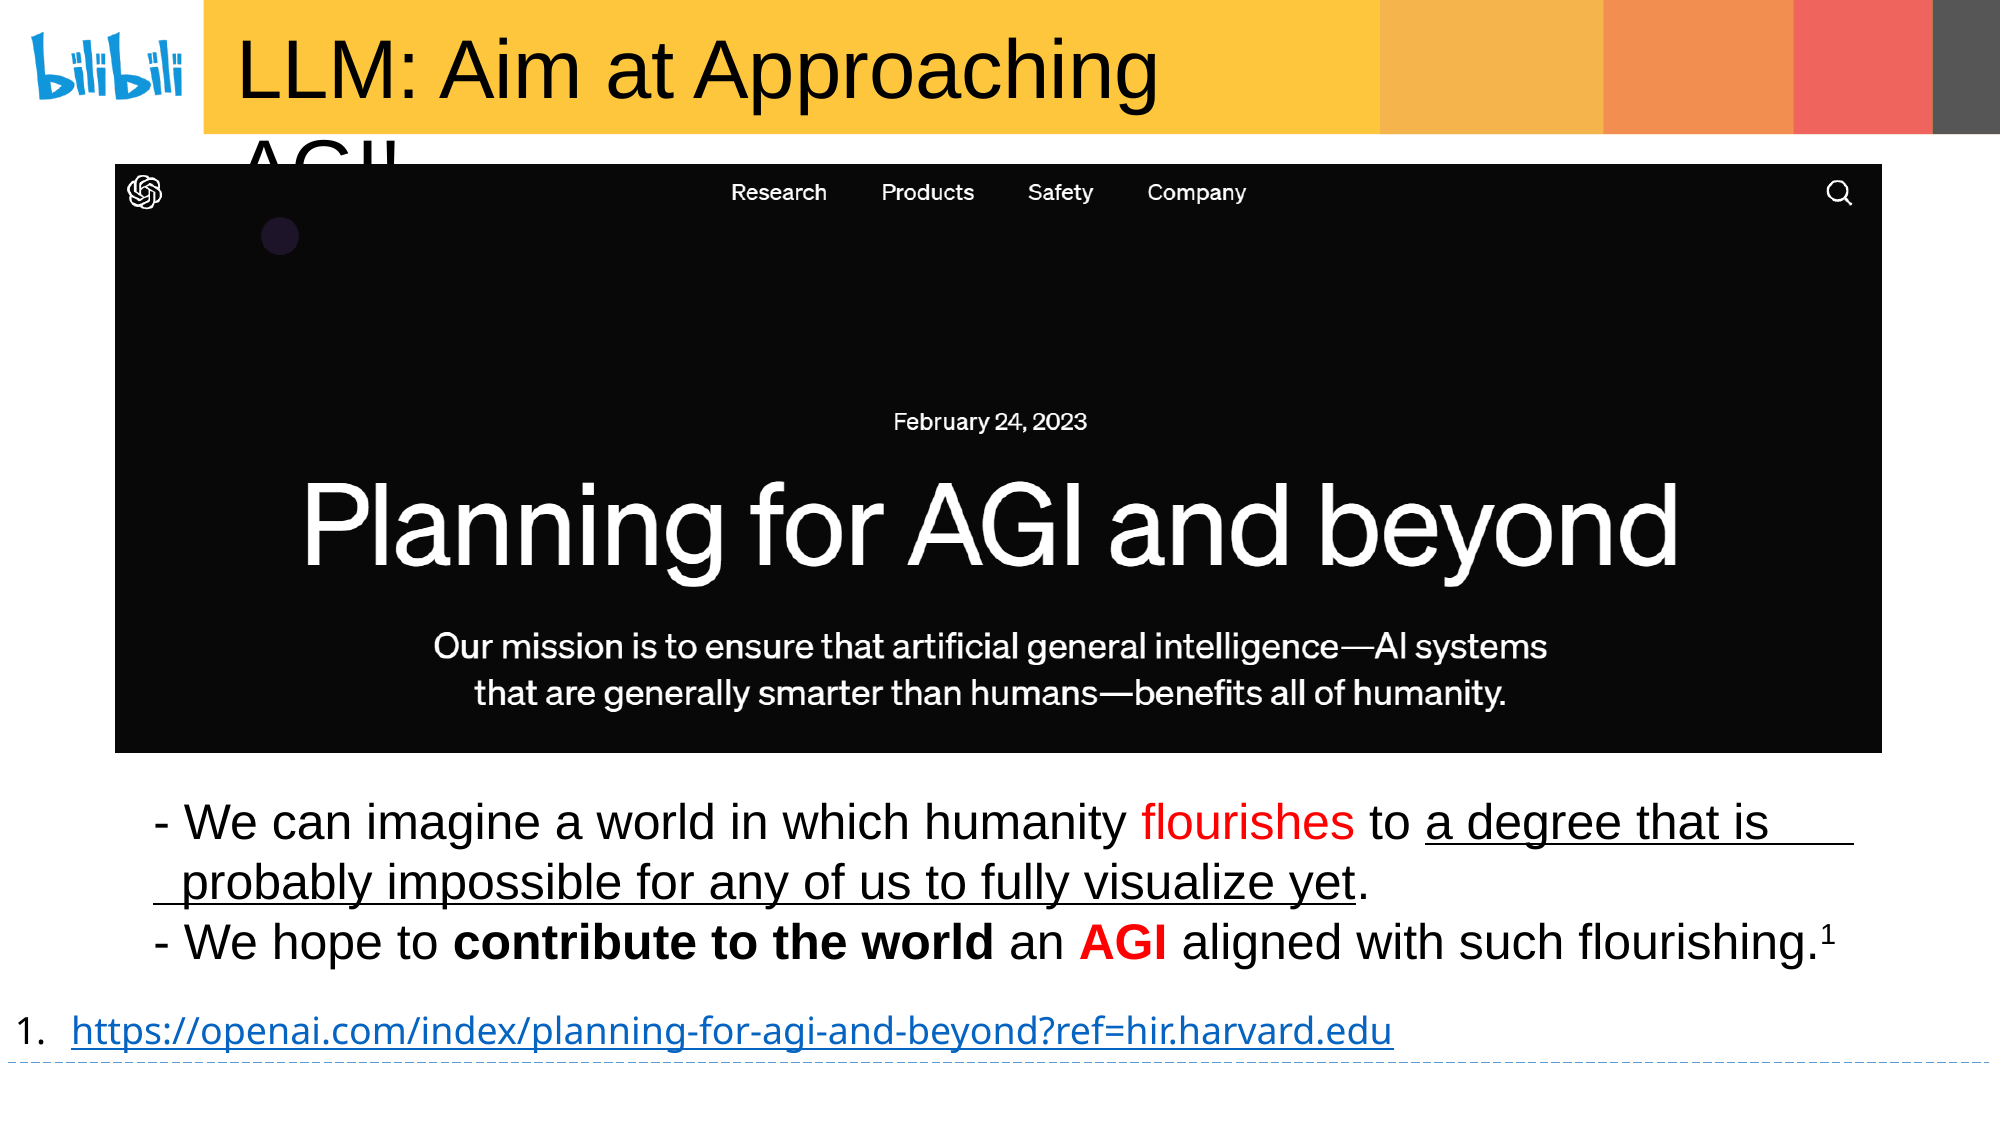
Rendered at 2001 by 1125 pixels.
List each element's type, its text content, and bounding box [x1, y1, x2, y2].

picture [31, 32, 182, 100]
text_box https://openai.com/index/planning-for-agi-and-beyond?ref=hir.harvard.edu [0, 999, 1552, 1066]
picture [115, 164, 1883, 753]
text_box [203, 0, 2000, 135]
text_box LLM: Aim at Approaching AGI! [221, 135, 1344, 164]
text_box - We can imagine a world in which humanity flourishes to a degree that is probably impossible for any of us to fully visualize yet. - We hope to contribute to the world an AGI aligned with such flourishing.1 [138, 782, 1882, 978]
